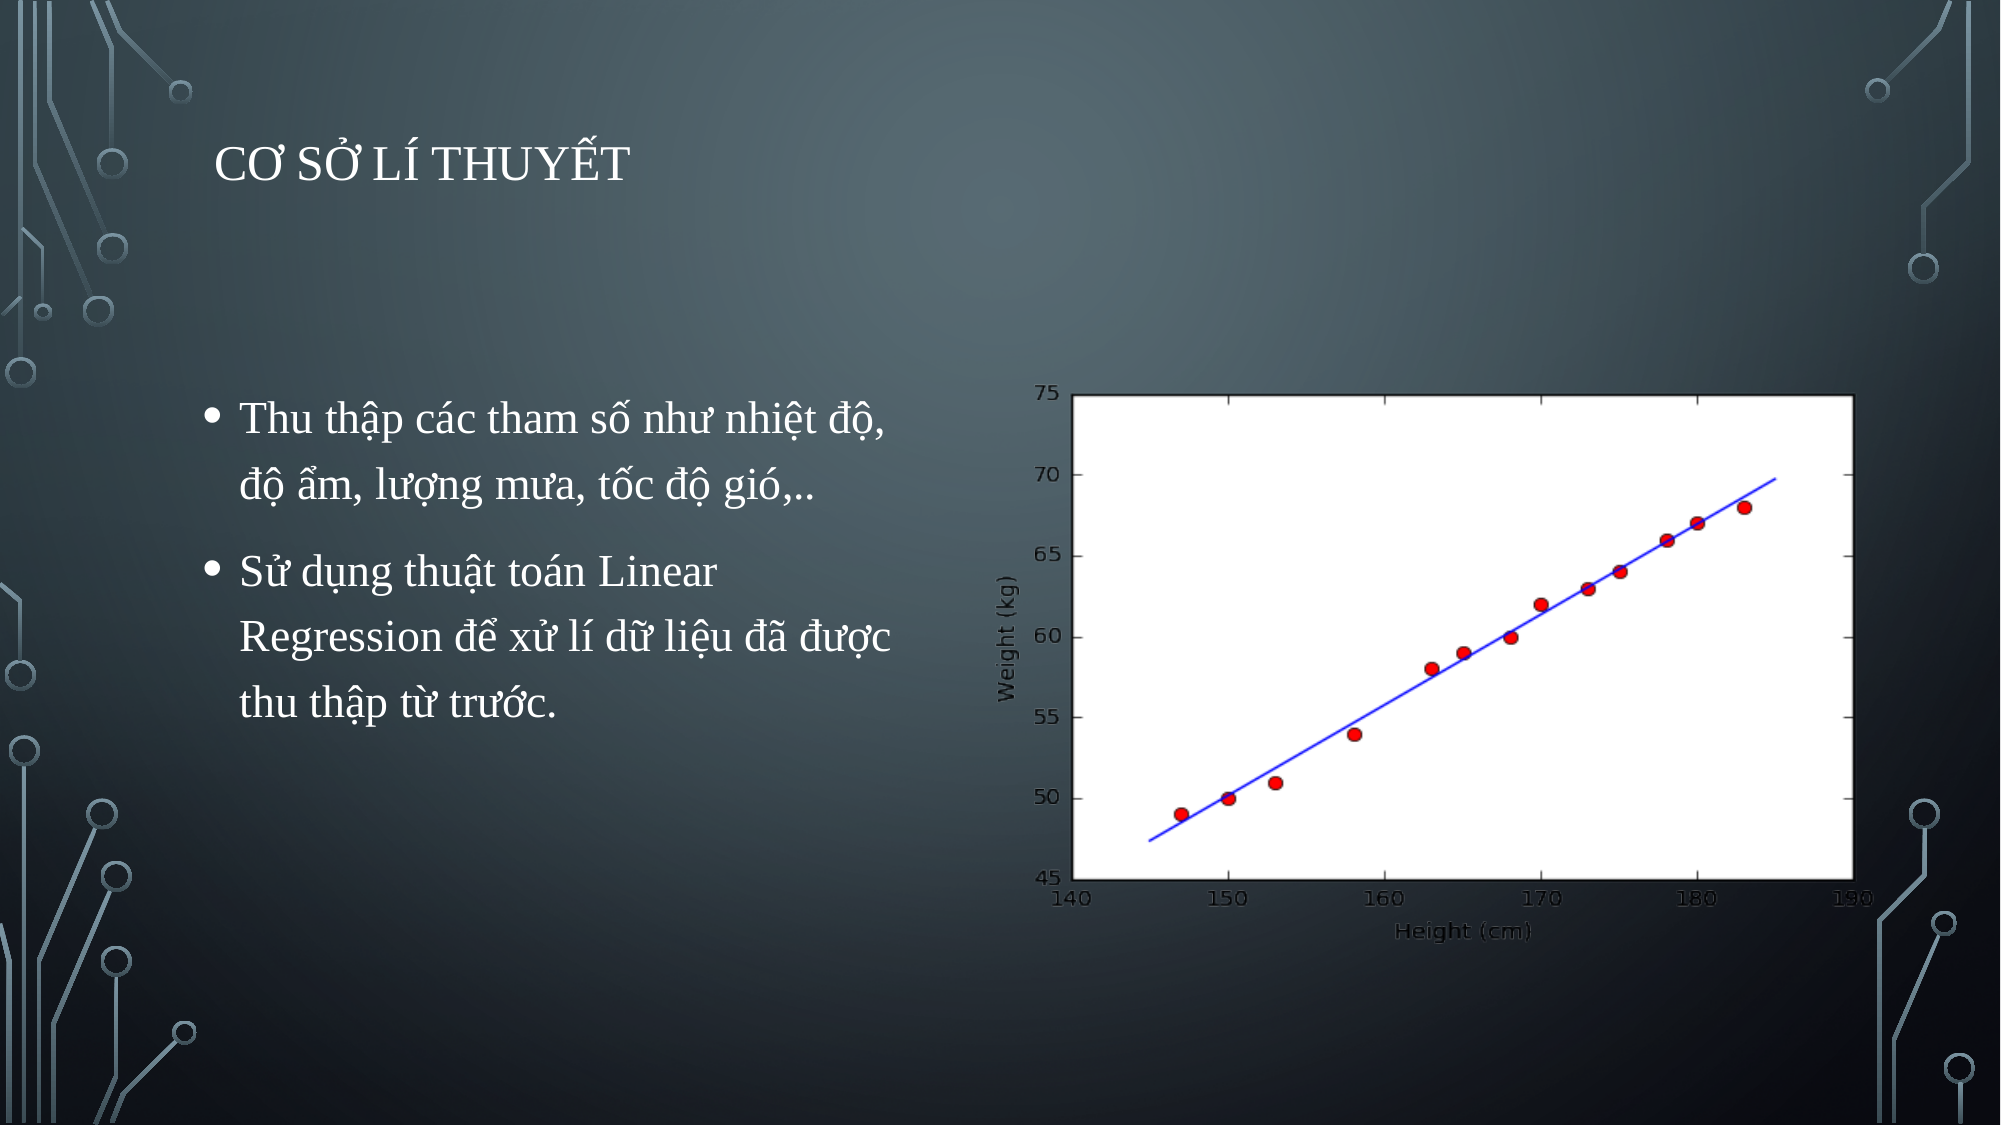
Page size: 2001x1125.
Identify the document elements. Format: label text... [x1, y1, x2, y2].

title Cơ sở lí thuyết [187, 101, 1813, 228]
list Thu thập các tham số như nhiệt độ, độ ẩm, lượng mưa, tốc độ gió,.. Sử dụng thuật toán Linear Regression để xử lí dữ liệu đã được thu thập từ trước. [187, 369, 942, 950]
picture [980, 368, 1892, 959]
